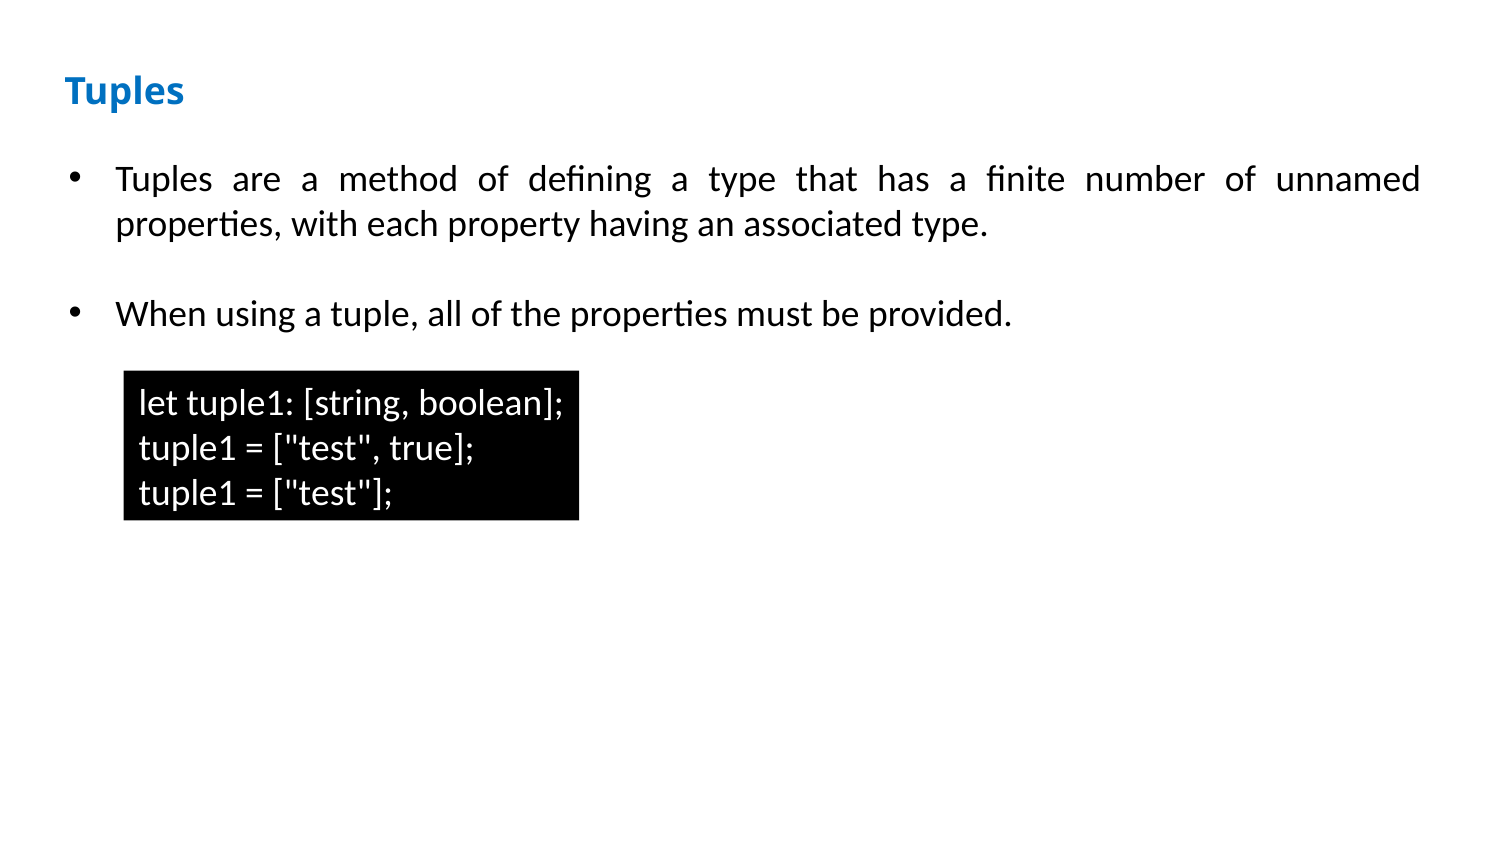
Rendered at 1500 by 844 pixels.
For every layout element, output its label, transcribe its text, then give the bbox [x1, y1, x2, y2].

text_box let tuple1: [string, boolean]; tuple1 = ["test", true]; tuple1 = ["test"]; [123, 370, 580, 521]
text_box Tuples [49, 59, 200, 119]
text_box Tuples are a method of defining a type that has a finite number of unnamed properties, with each property having an associated type. When using a tuple, all of the properties must be provided. [53, 146, 1438, 342]
